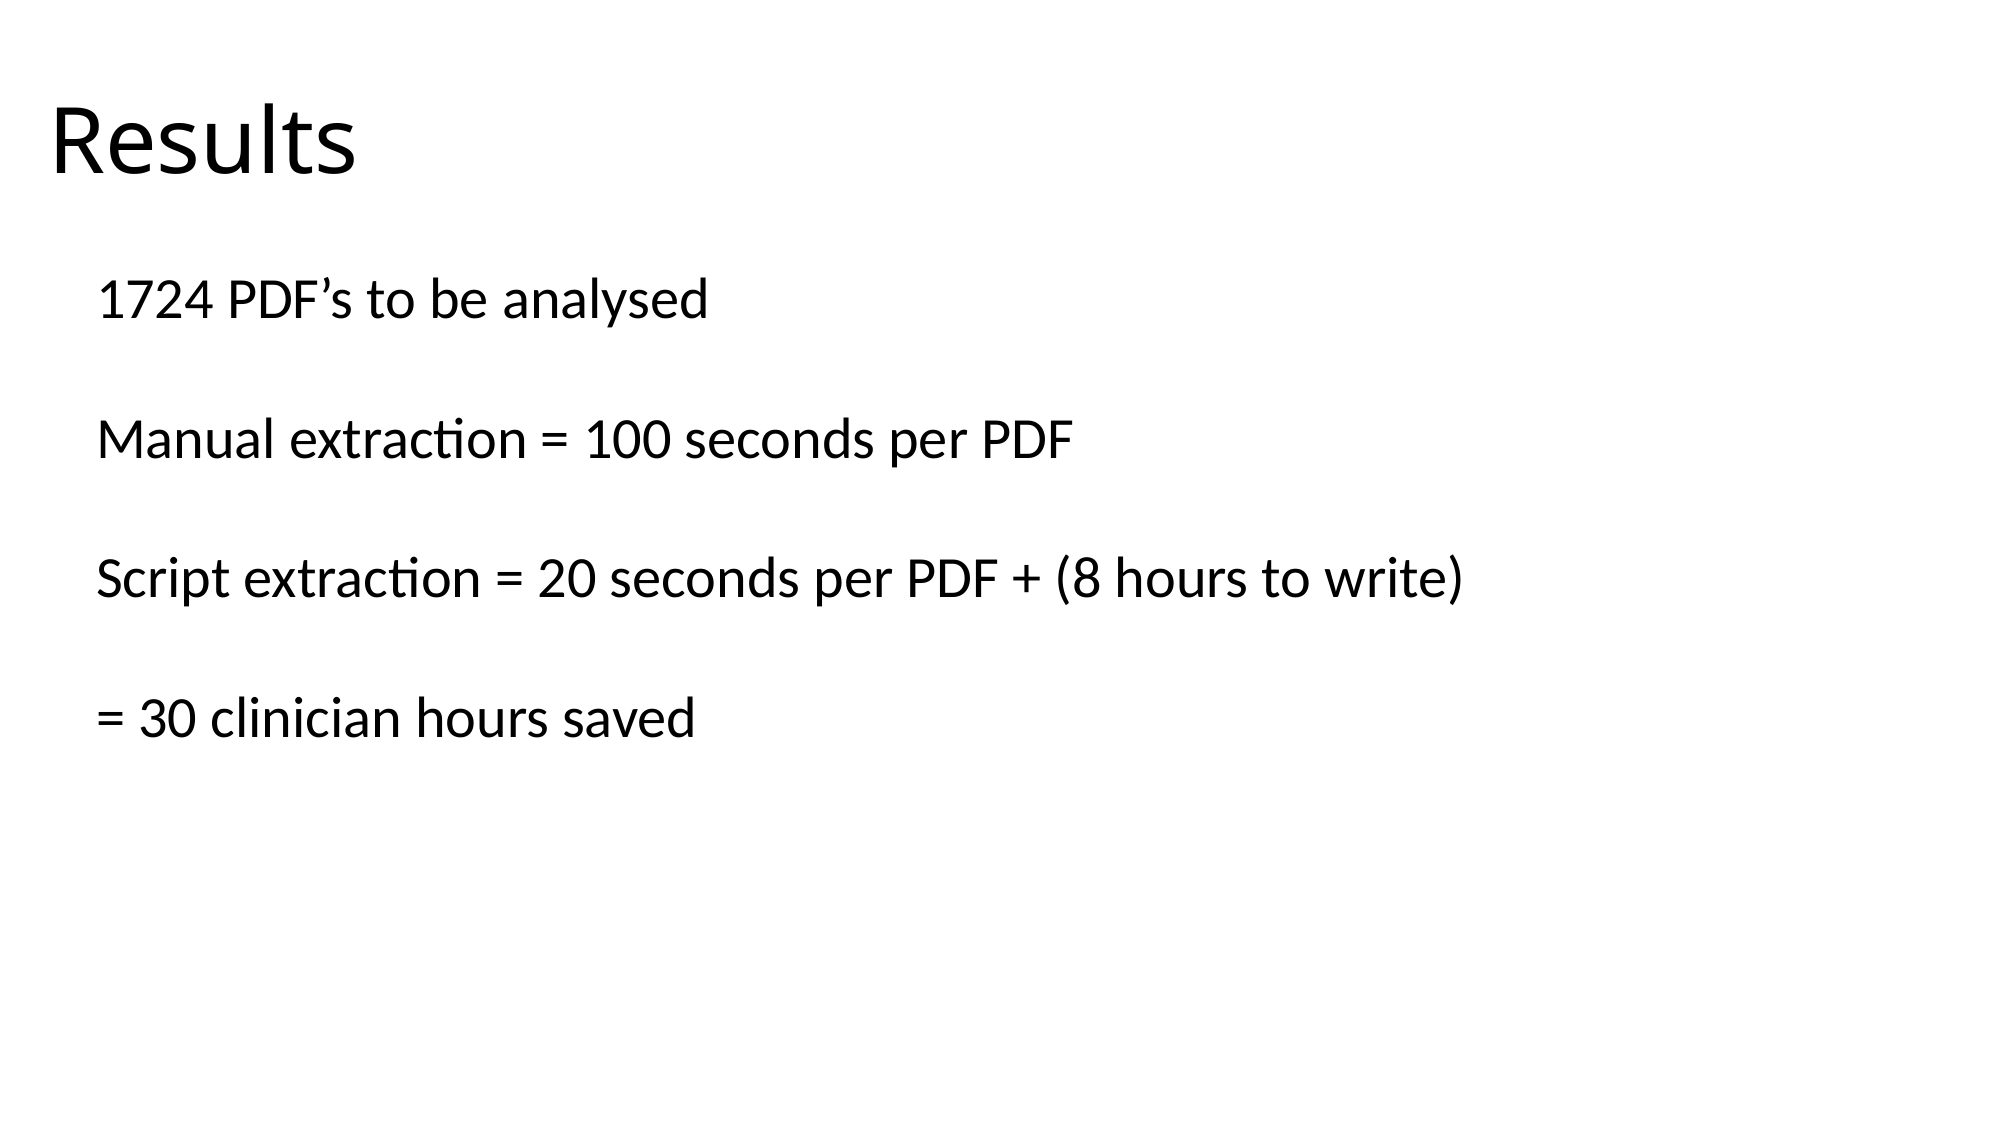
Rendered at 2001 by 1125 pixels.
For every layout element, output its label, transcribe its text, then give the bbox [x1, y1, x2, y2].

title Results [33, 34, 1759, 253]
text_box 1724 PDF’s to be analysed Manual extraction = 100 seconds per PDF Script extraction = 20 seconds per PDF + (8 hours to write) = 30 clinician hours saved [81, 252, 1865, 757]
